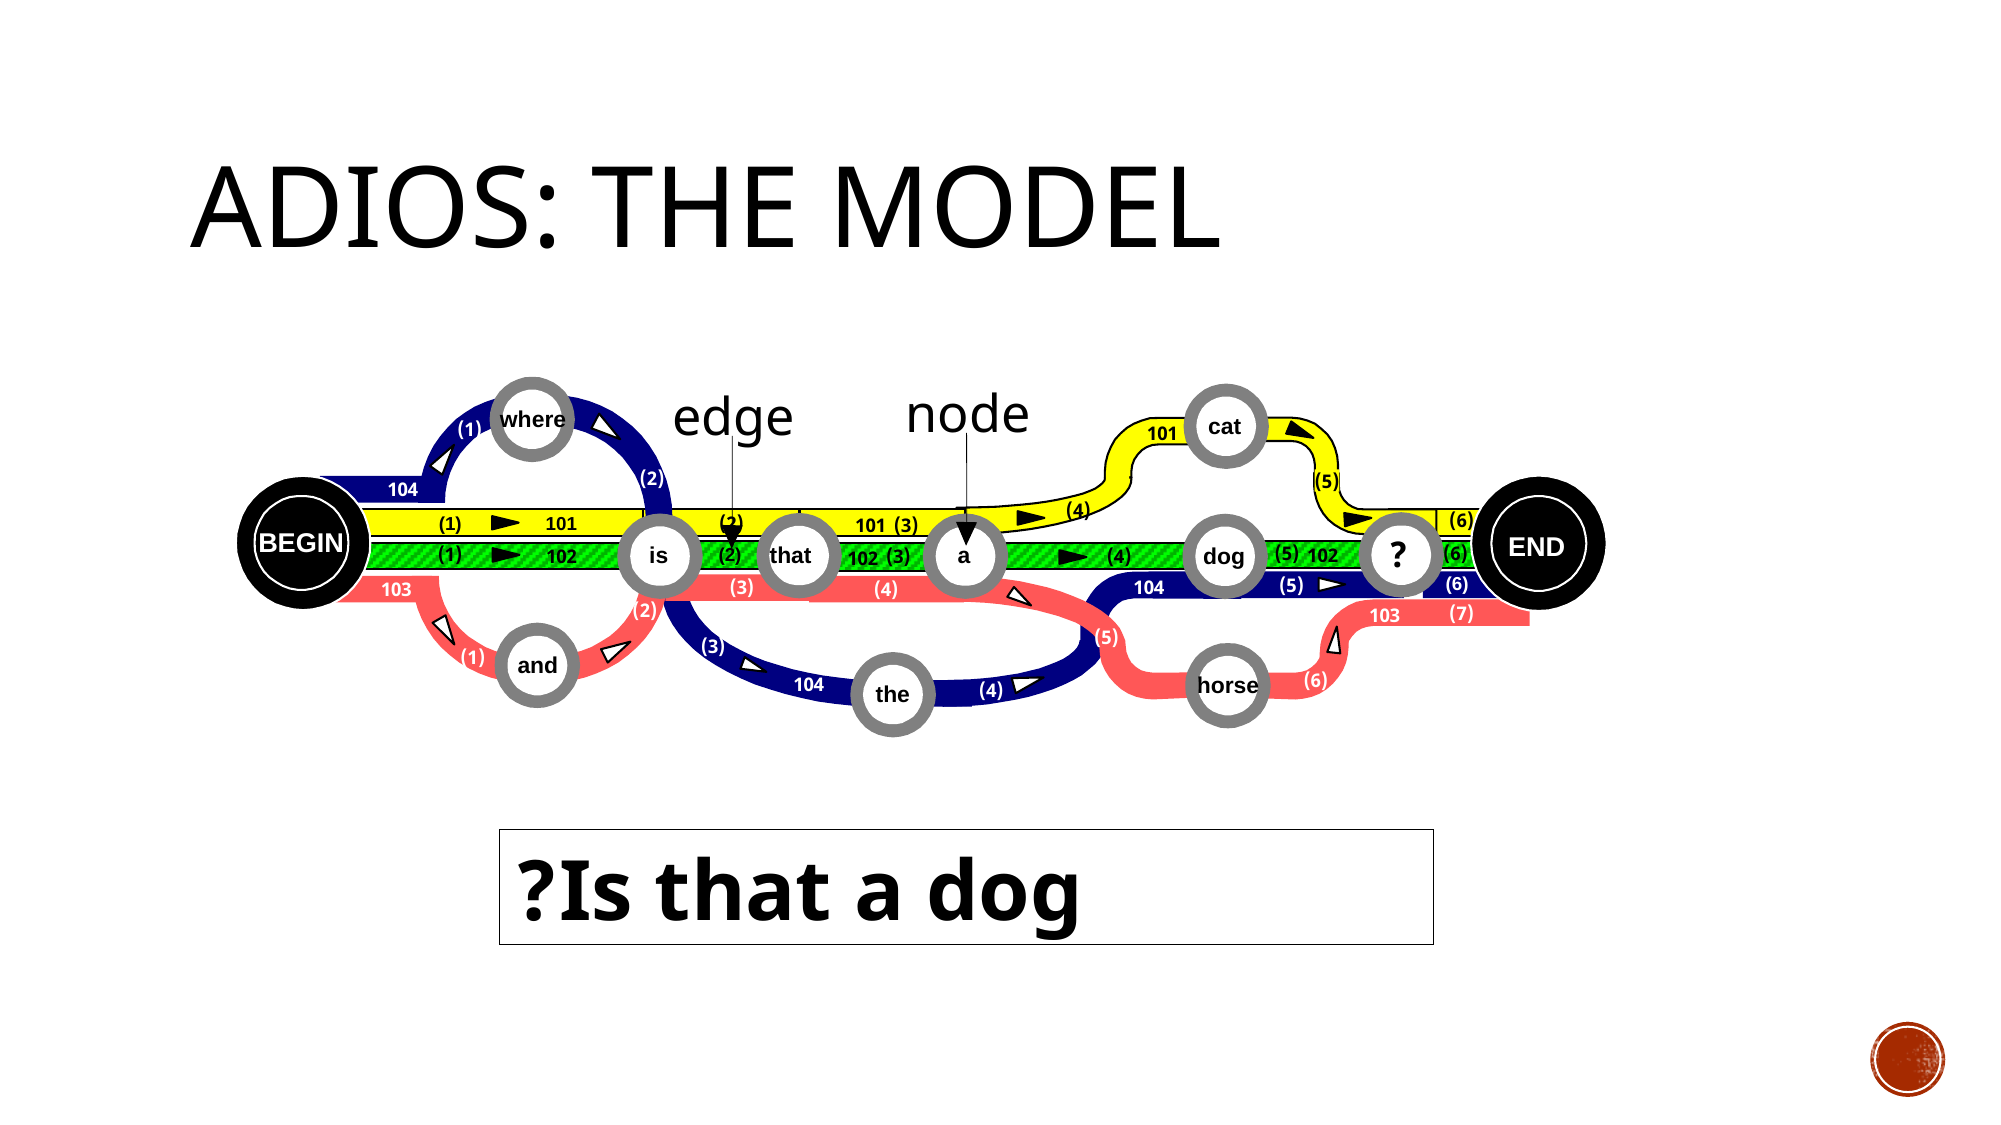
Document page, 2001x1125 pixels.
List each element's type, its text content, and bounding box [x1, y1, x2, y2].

title ADIOS: the model [175, 79, 1826, 344]
text_box Is that a dog? [499, 829, 1434, 945]
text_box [241, 382, 1604, 734]
